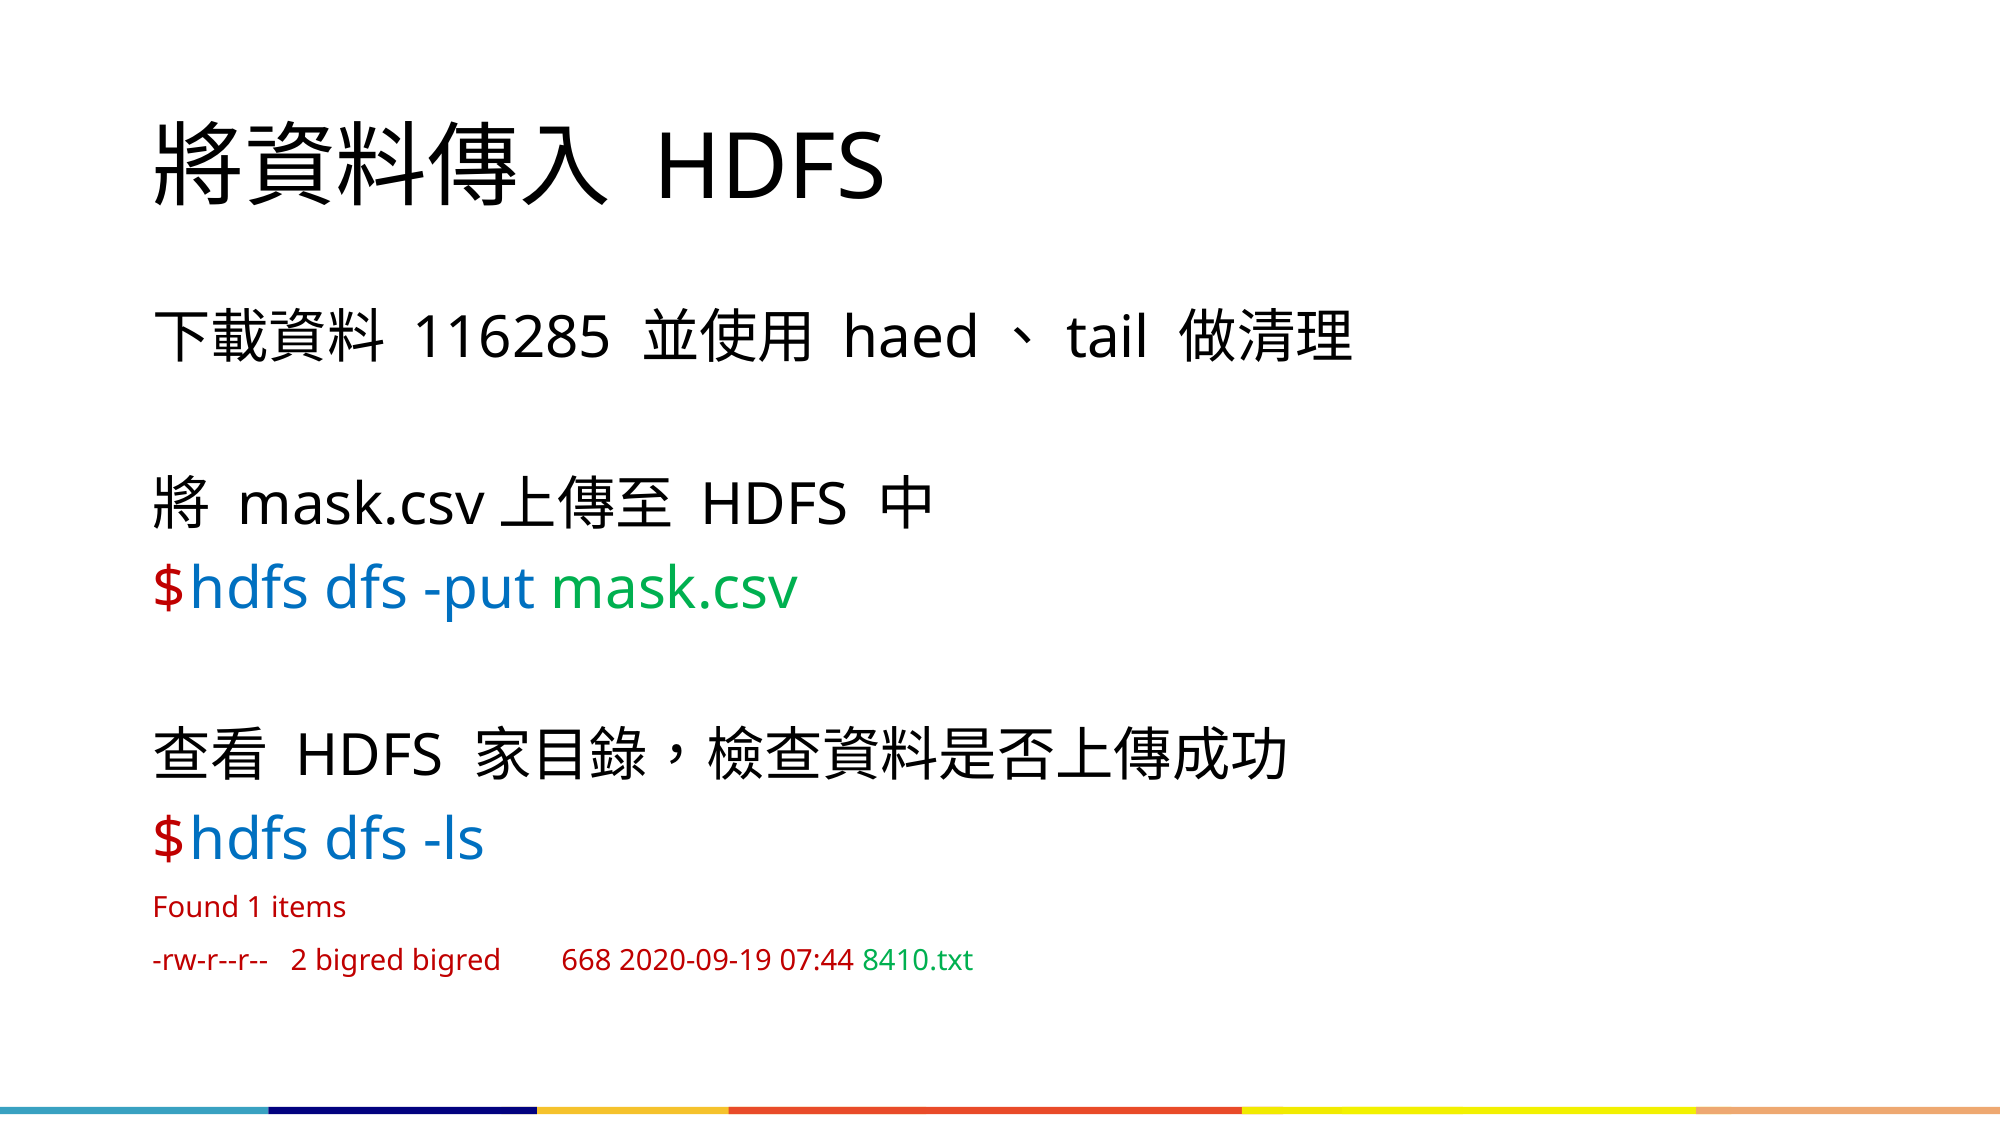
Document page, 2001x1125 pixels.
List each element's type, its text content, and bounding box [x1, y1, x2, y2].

list 下載資料 116285 並使用 haed、tail 做清理 將 mask.csv上傳至 HDFS 中 hdfs dfs -put mask.csv 查看 HDFS 家目錄，檢查資料是否上傳成功 hdfs dfs -ls Found 1 items -rw-r--r-- 2 bigred bigred 668 2020-09-19 07:44 8410.txt [137, 299, 1863, 1014]
title 將資料傳入 HDFS [137, 59, 1863, 278]
